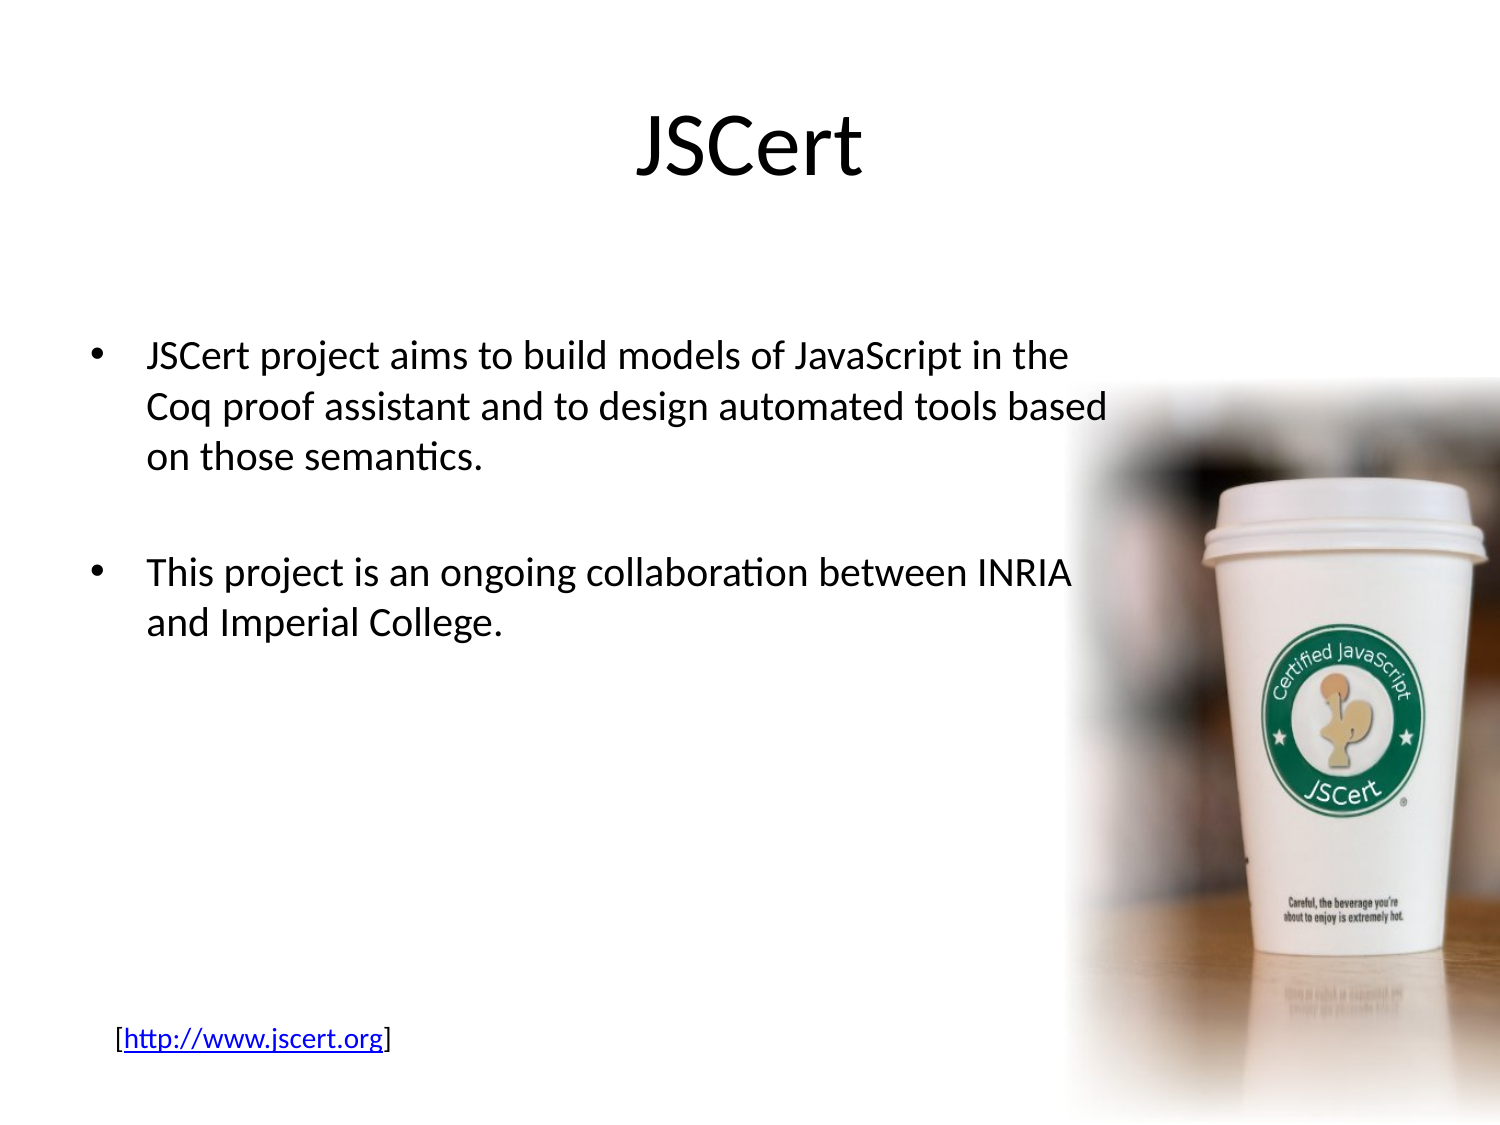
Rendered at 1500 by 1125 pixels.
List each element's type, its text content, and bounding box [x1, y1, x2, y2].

text_box [http://www.jscert.org] [99, 1012, 1016, 1063]
list JSCert project aims to build models of JavaScript in the Coq proof assistant and to design automated tools based on those semantics. This project is an ongoing collaboration between INRIA and Imperial College. [75, 262, 1150, 1005]
picture [1062, 377, 1500, 1125]
title JSCert [75, 45, 1425, 233]
